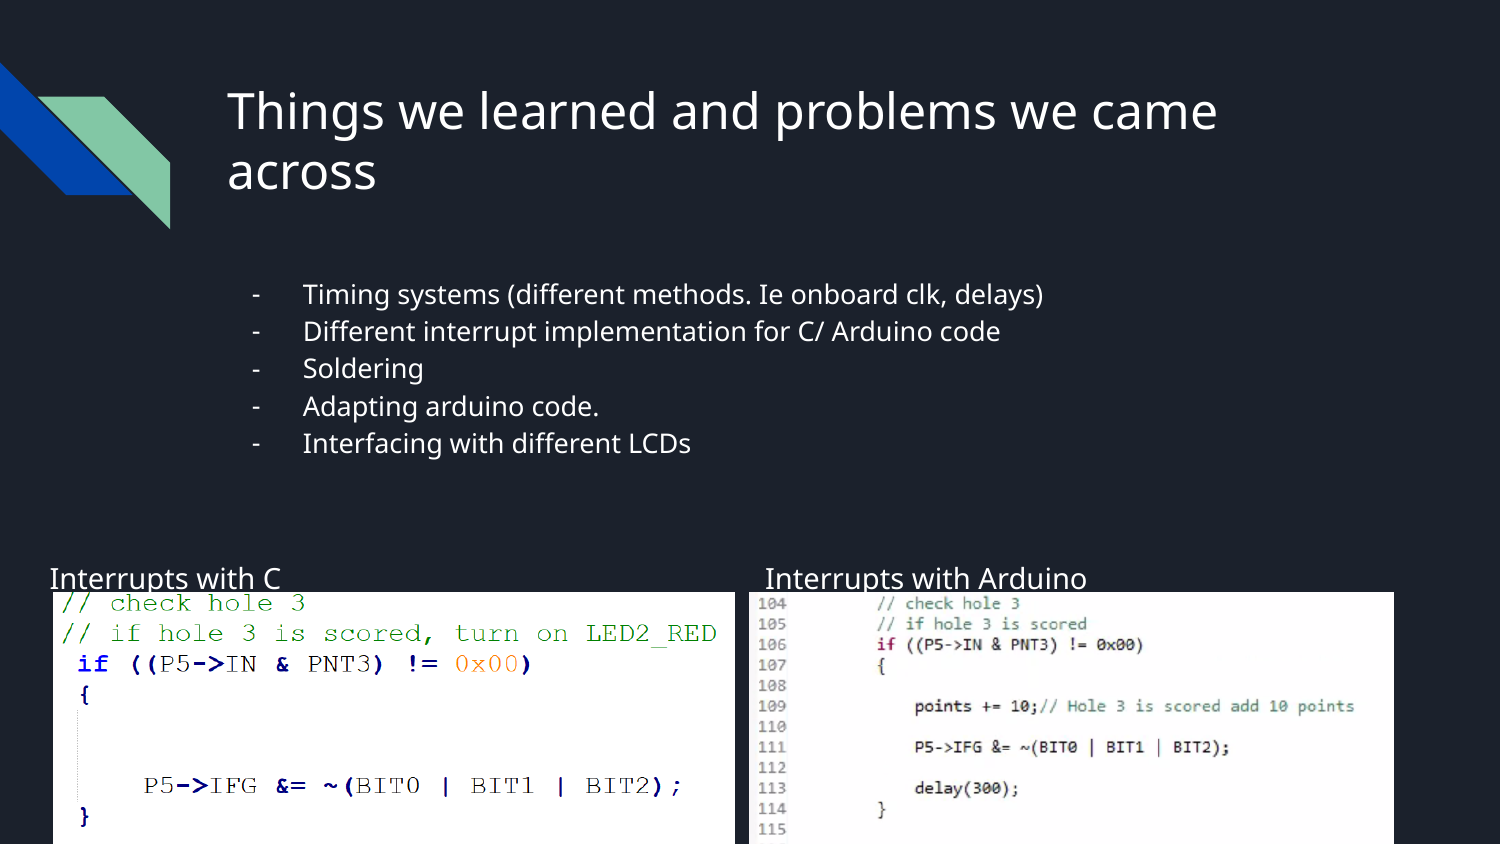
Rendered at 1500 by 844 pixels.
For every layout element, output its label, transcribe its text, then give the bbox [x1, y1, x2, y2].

title Things we learned and problems we came across [212, 64, 1368, 215]
picture [749, 592, 1394, 844]
list Timing systems (different methods. Ie onboard clk, delays) Different interrupt implementation for C/ Arduino code Soldering Adapting arduino code. Interfacing with different LCDs [212, 257, 1368, 735]
text_box Interrupts with Arduino [749, 545, 1174, 587]
picture [52, 592, 736, 844]
text_box Interrupts with C [34, 545, 307, 593]
